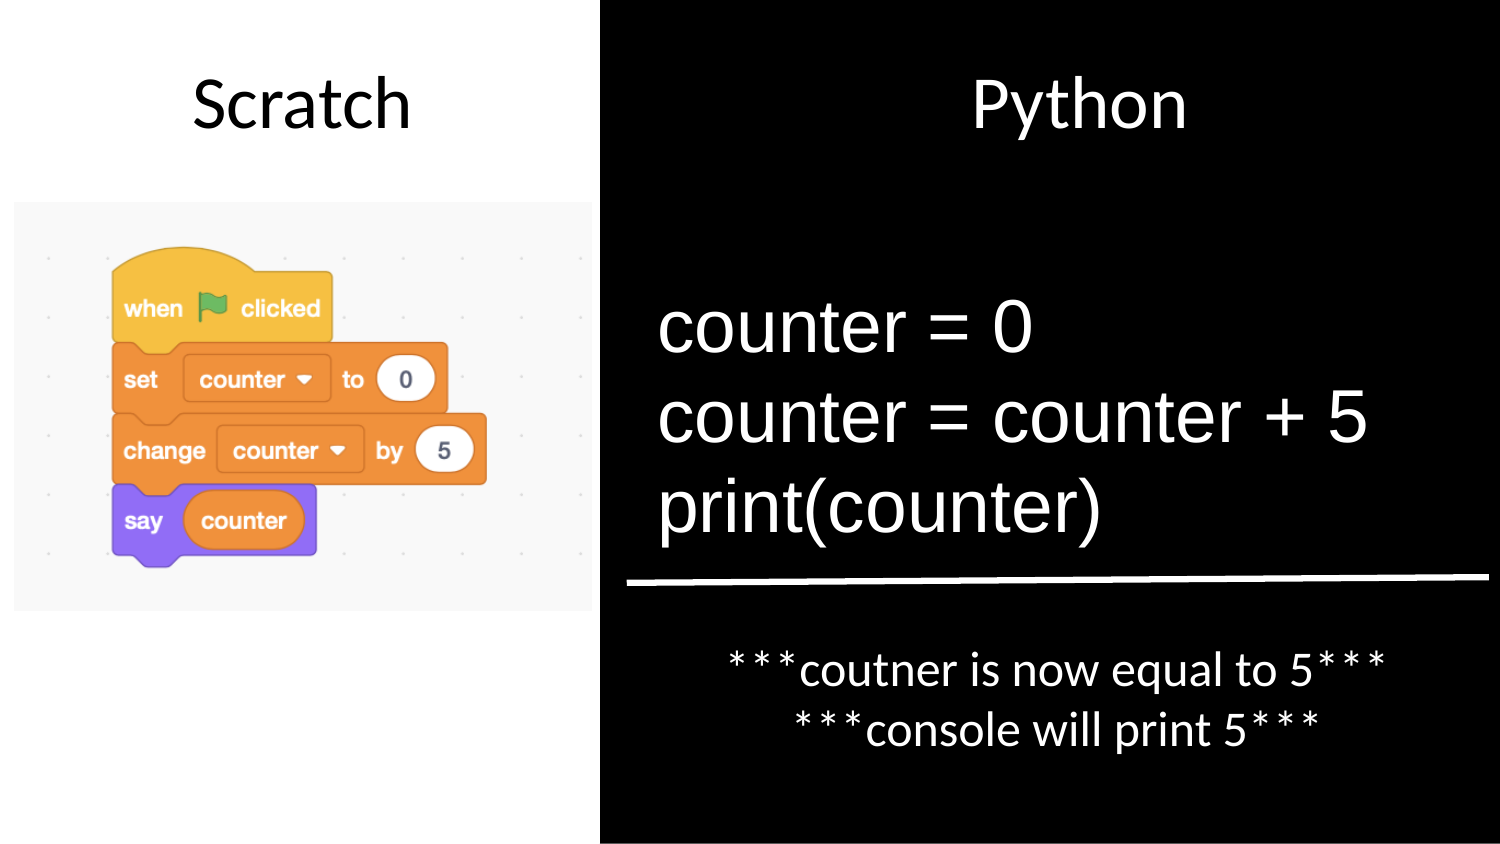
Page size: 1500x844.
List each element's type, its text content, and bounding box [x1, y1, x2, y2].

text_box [626, 576, 1490, 583]
text_box Scratch [60, 38, 546, 176]
text_box ***coutner is now equal to 5*** ***console will print 5*** [670, 621, 1444, 804]
picture [14, 201, 592, 611]
text_box counter = 0 counter = counter + 5 print(counter) [655, 275, 1478, 575]
text_box Python [837, 38, 1323, 176]
